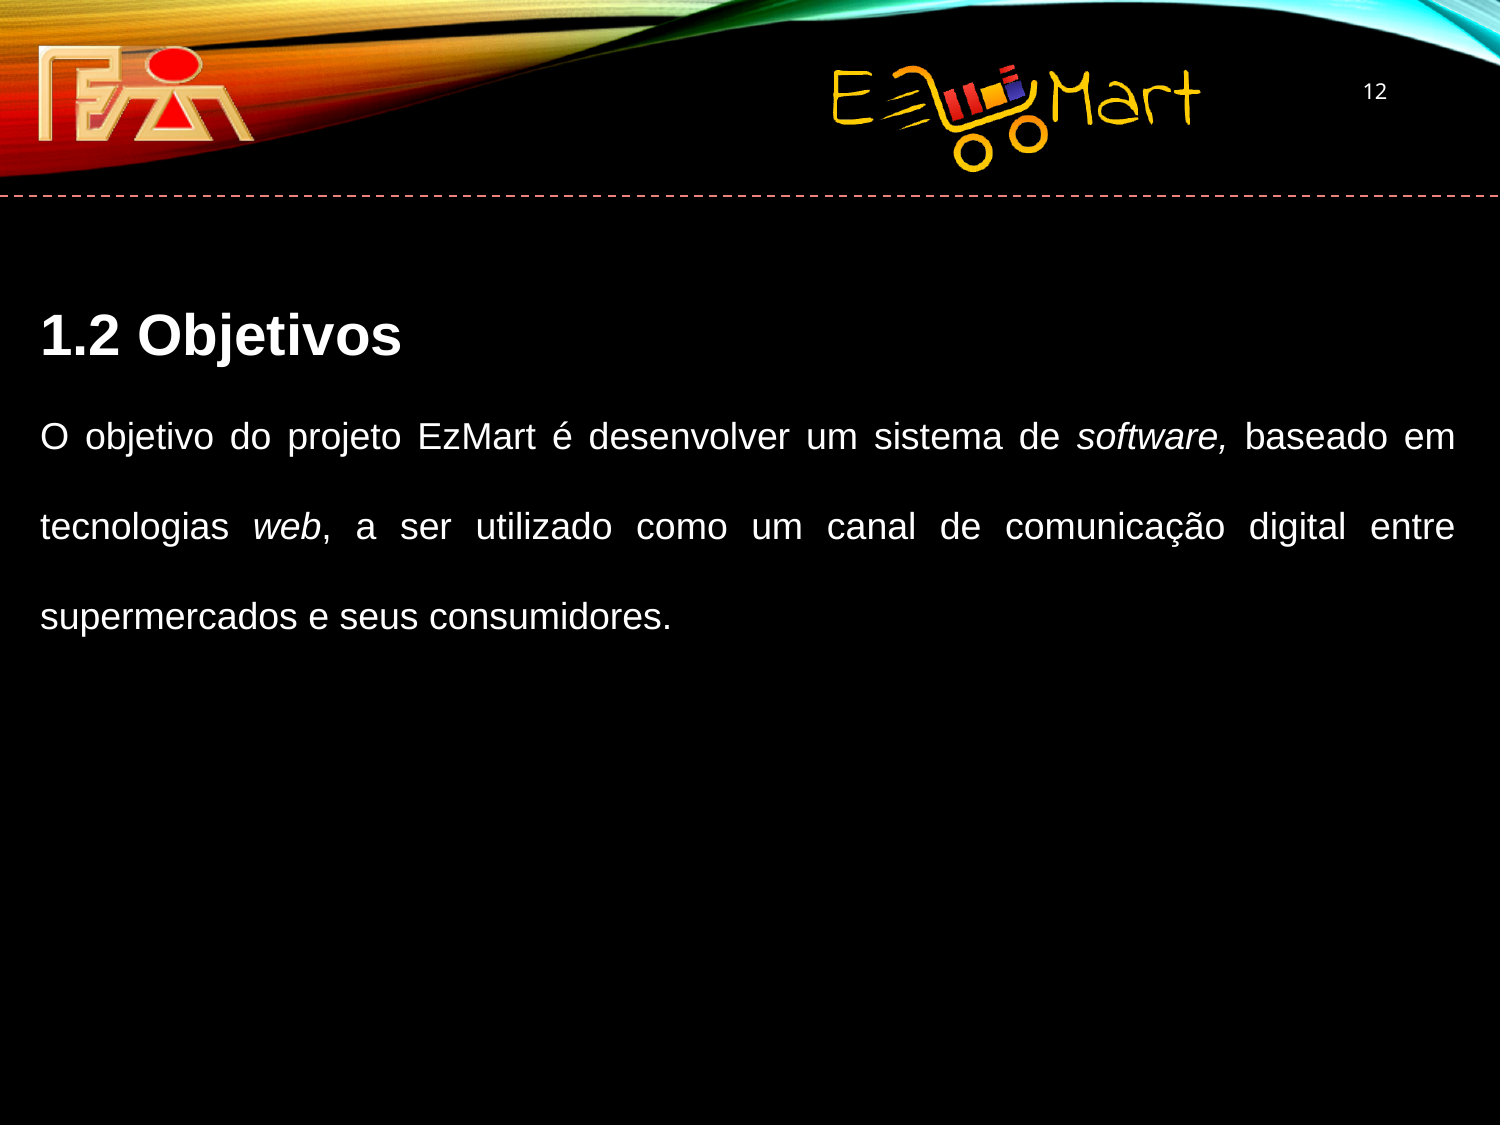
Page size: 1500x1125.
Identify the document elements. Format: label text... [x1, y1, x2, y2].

text_box 1.2 Objetivos O objetivo do projeto EzMart é desenvolver um sistema de software, baseado em tecnologias web, a ser utilizado como um canal de comunicação digital entre supermercados e seus consumidores. [25, 219, 1471, 735]
slide_number 12 [1248, 62, 1403, 123]
picture [0, 0, 1500, 287]
